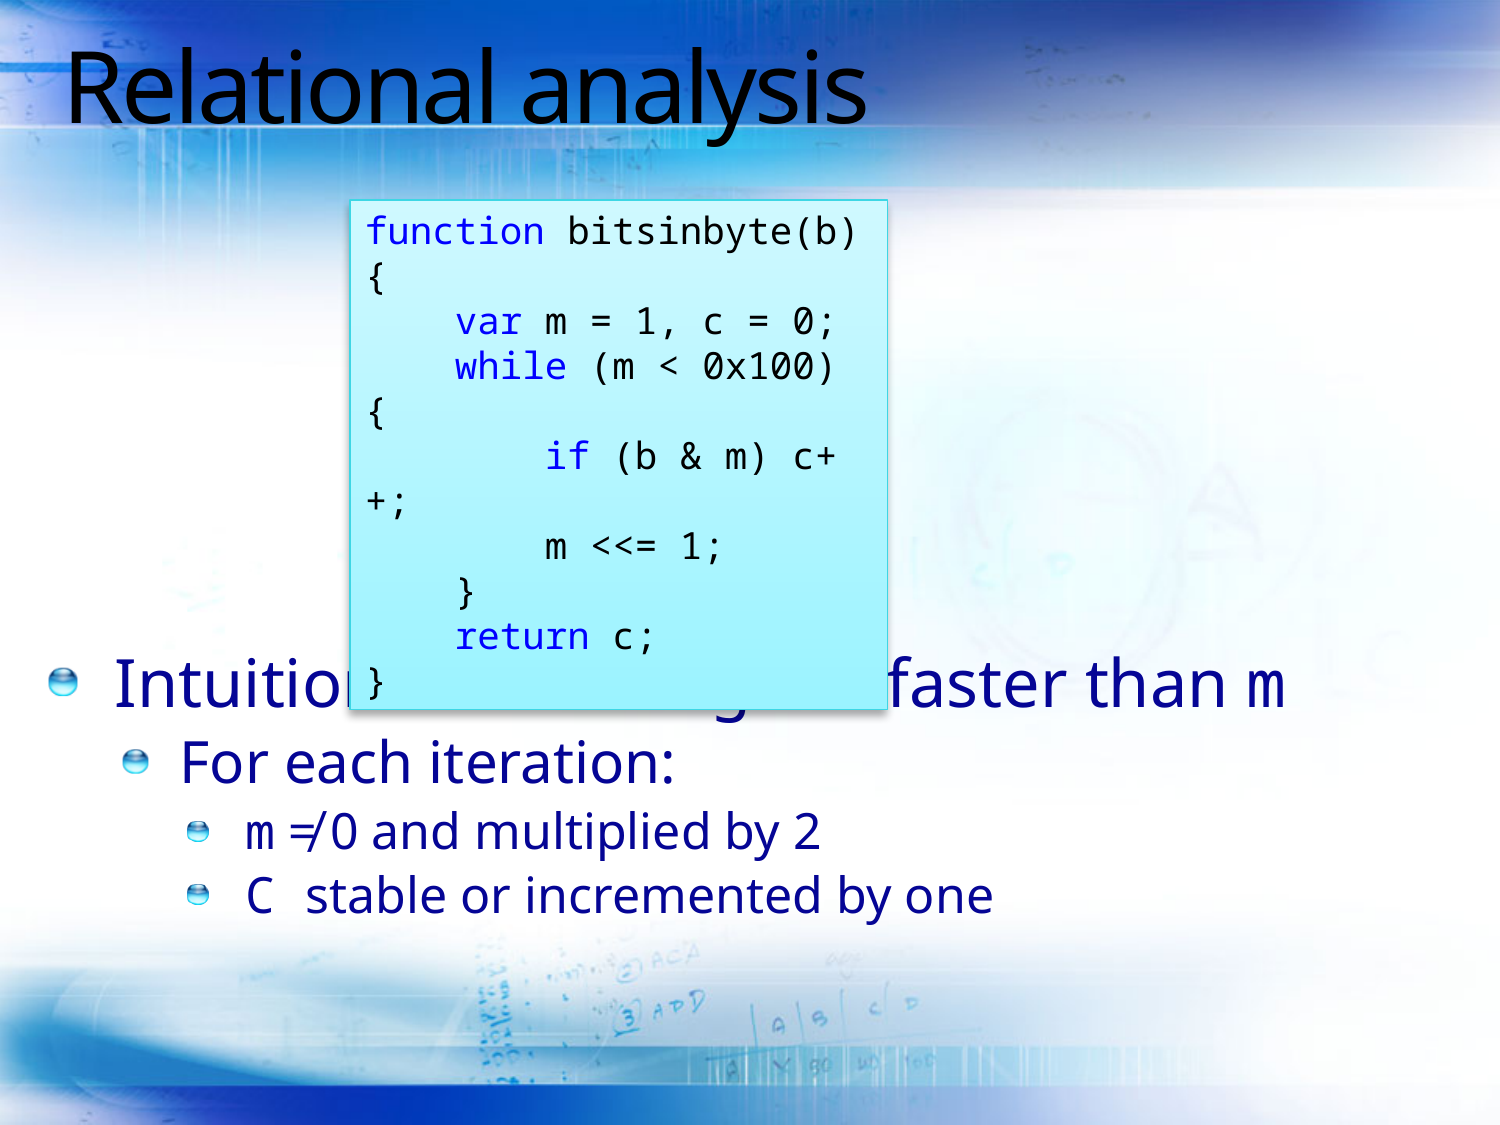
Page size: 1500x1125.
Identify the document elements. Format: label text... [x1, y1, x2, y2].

title Relational analysis [62, 37, 1438, 147]
list Intuition: c cannot grow faster than m For each iteration: m ≠ 0 and multiplied by 2 C stable or incremented by one [39, 650, 1463, 934]
text_box function bitsinbyte(b) { var m = 1, c = 0; while (m < 0x100) { if (b & m) c++; m <<= 1; } return c; } [349, 199, 888, 710]
picture [0, 0, 1500, 1125]
